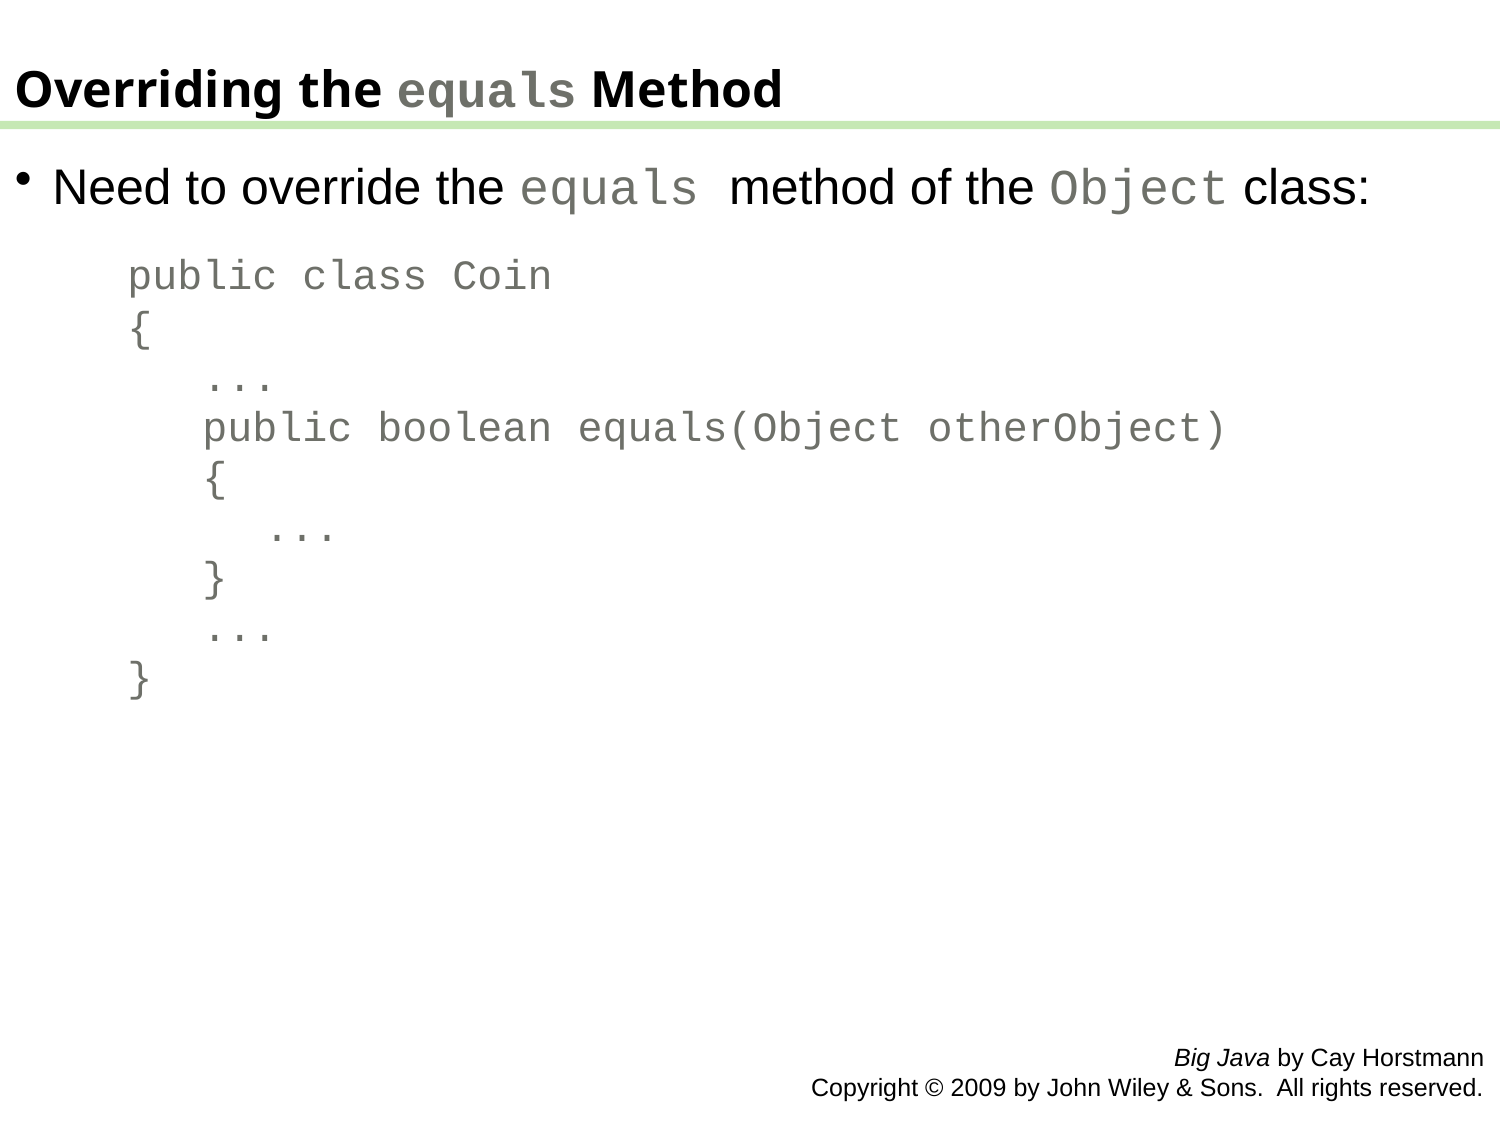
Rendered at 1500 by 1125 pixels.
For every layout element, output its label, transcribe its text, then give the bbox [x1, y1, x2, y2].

footer Big Java by Cay Horstmann Copyright © 2009 by John Wiley & Sons. All rights reserved. [787, 1034, 1500, 1113]
text_box Need to override the equals method of the Object class: public class Coin { ... public boolean equals(Object otherObject) { ... } ... } [0, 147, 1500, 708]
text_box Overriding the equals Method [0, 49, 1150, 125]
